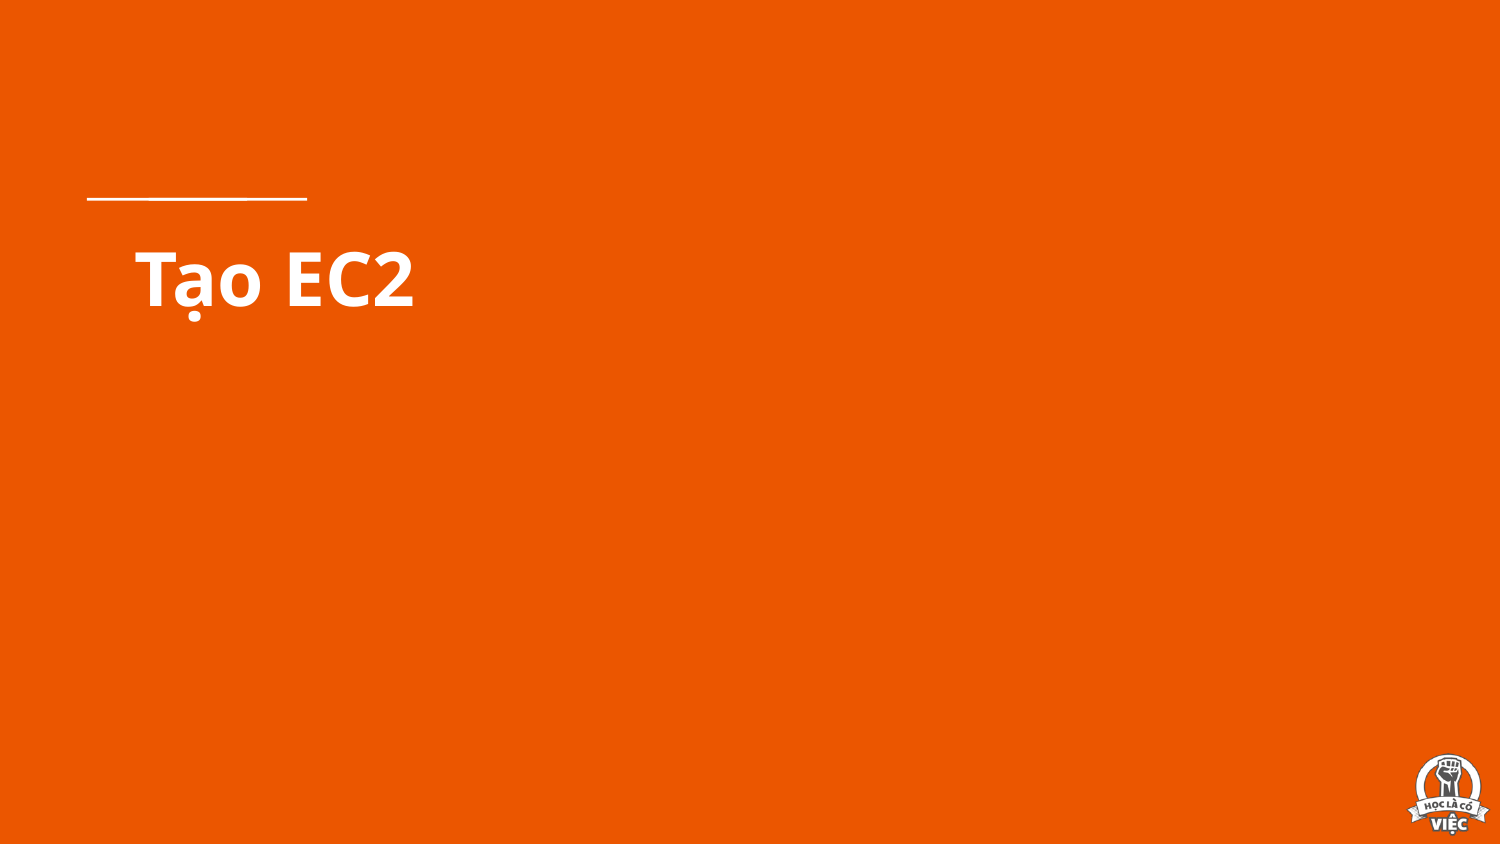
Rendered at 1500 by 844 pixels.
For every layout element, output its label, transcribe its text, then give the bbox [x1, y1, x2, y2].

picture [1405, 753, 1491, 836]
title Tạo EC2 [119, 216, 1381, 466]
